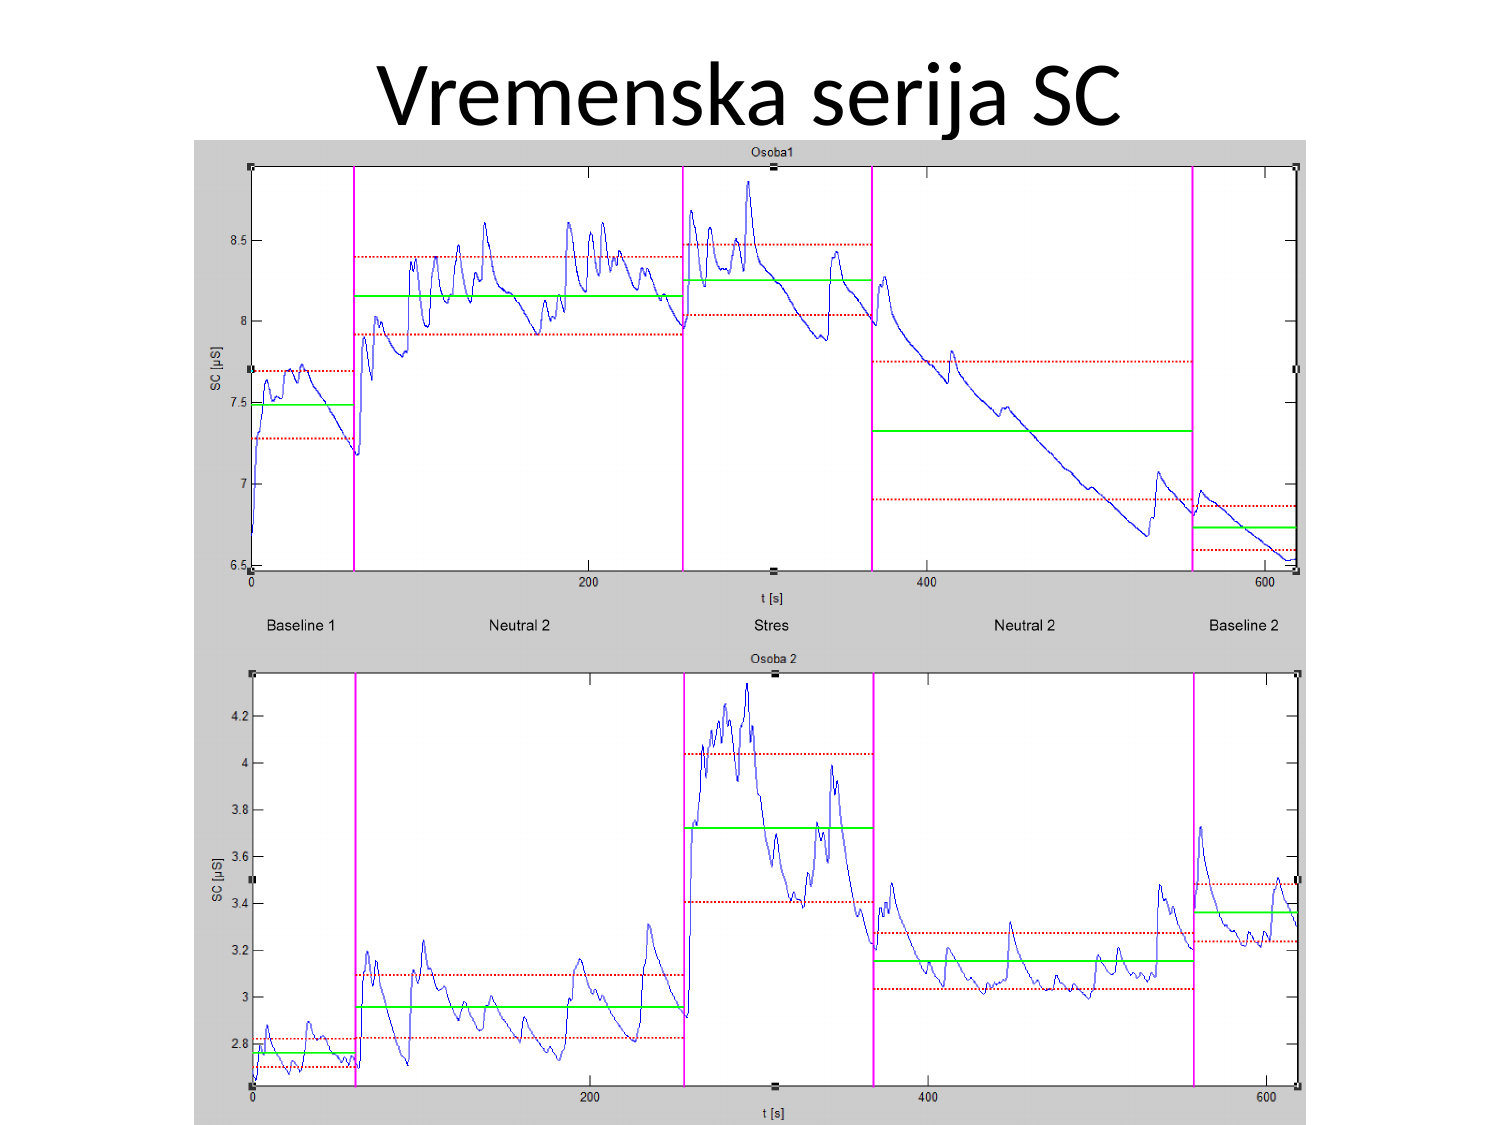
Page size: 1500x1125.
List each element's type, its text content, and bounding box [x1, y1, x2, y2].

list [194, 140, 1306, 1125]
title Vremenska serija SC [75, 0, 1425, 183]
